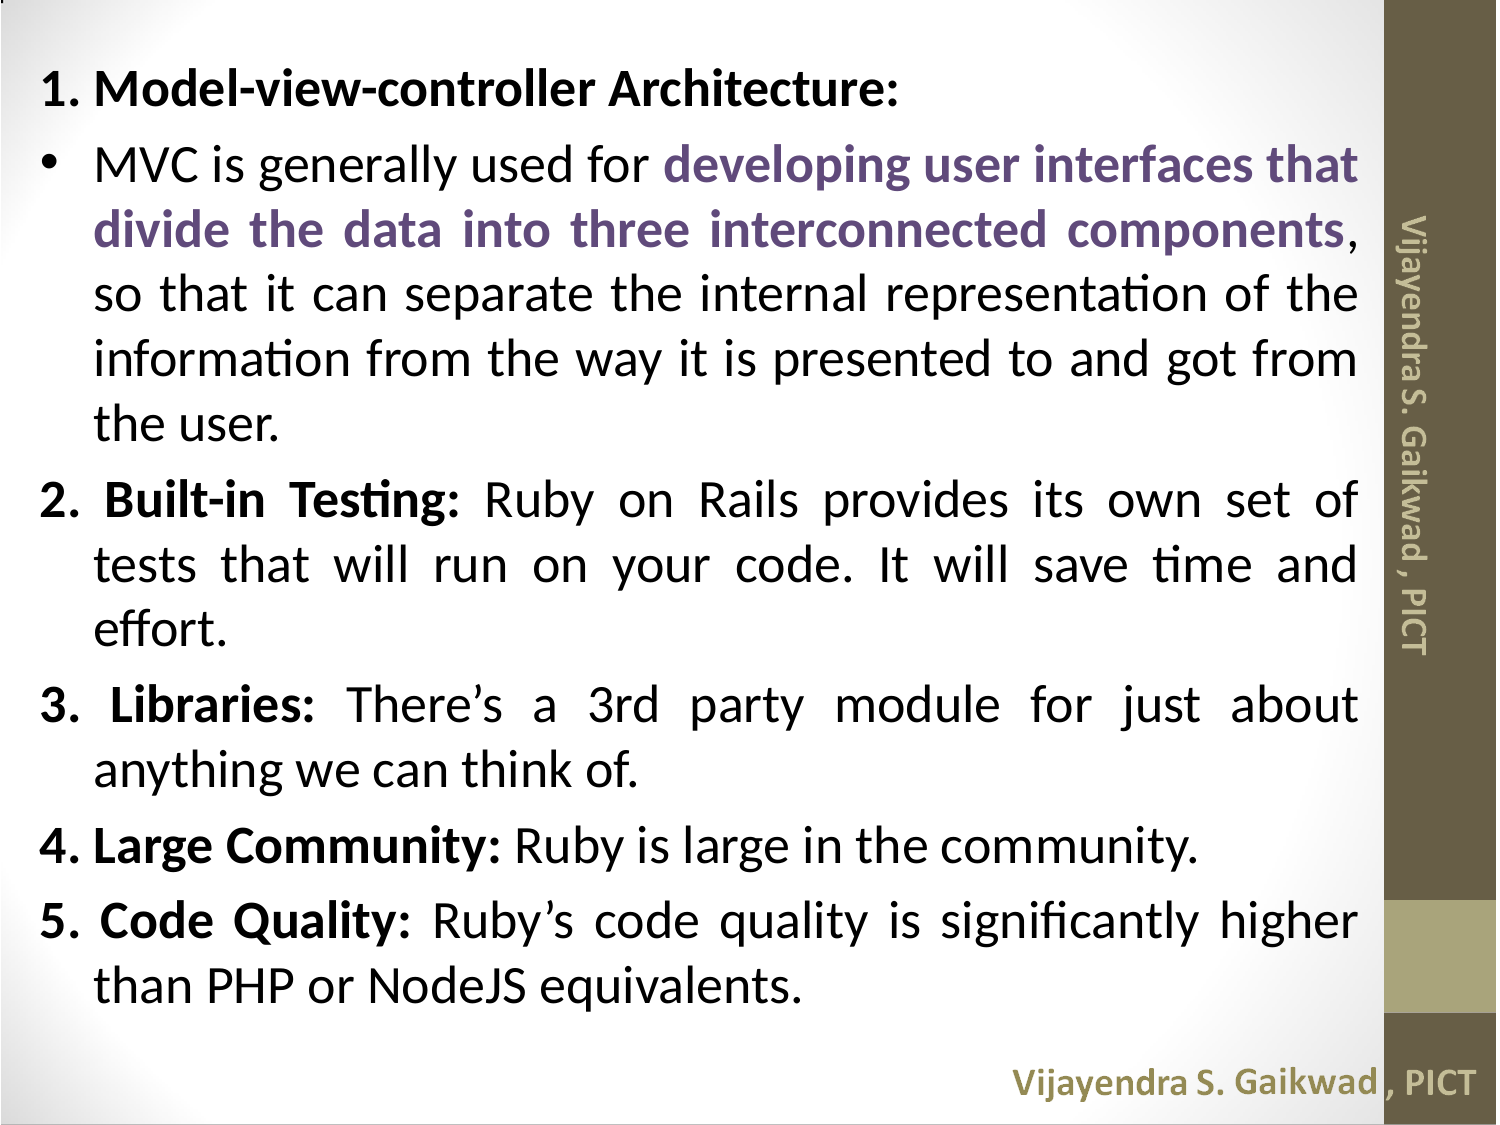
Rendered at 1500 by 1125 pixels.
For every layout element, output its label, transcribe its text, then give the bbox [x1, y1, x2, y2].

picture [0, 0, 1500, 1125]
list 1. Model-view-controller Architecture: MVC is generally used for developing user interfaces that divide the data into three interconnected components, so that it can separate the internal representation of the information from the way it is presented to and got from the user. 2. Built-in Testing: Ruby on Rails provides its own set of tests that will run on your code. It will save time and effort. 3. Libraries: There’s a 3rd party module for just about anything we can think of. 4. Large Community: Ruby is large in the community. 5. Code Quality: Ruby’s code quality is significantly higher than PHP or NodeJS equivalents. [24, 45, 1375, 1025]
